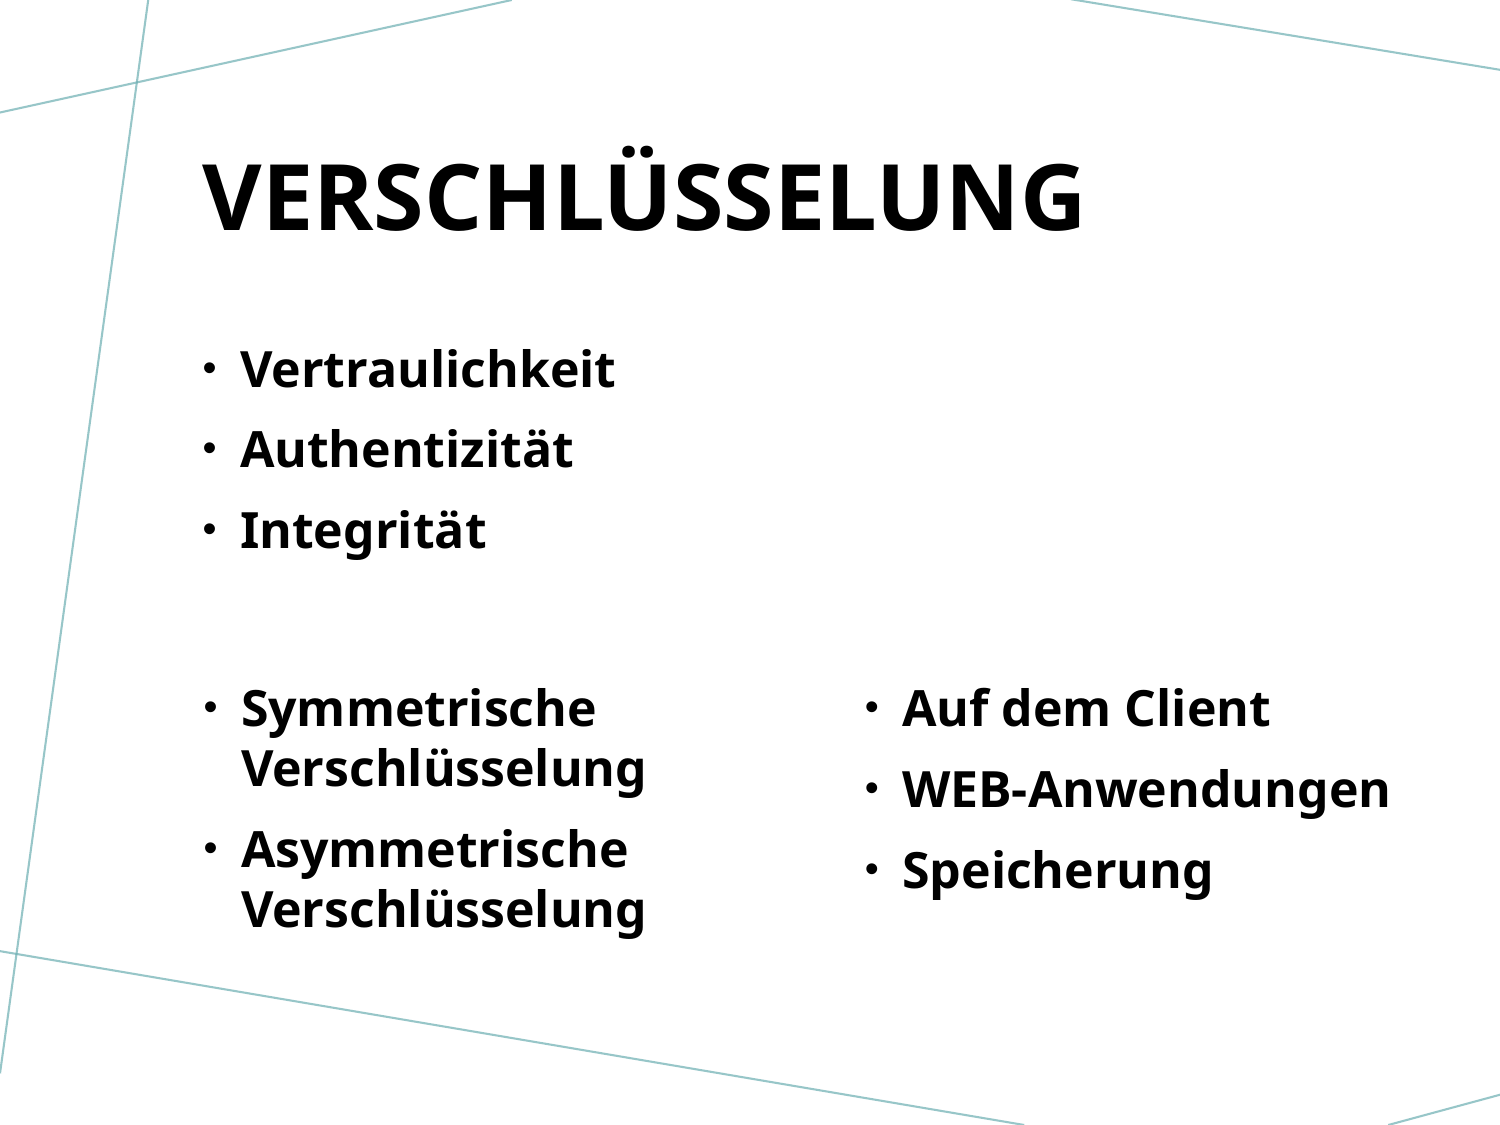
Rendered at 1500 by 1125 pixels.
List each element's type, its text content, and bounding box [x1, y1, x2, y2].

list Vertraulichkeit Authentizität Integrität [187, 329, 705, 610]
text_box Auf dem Client WEB-Anwendungen Speicherung [849, 669, 1467, 950]
text_box Symmetrische Verschlüsselung Asymmetrische Verschlüsselung [188, 668, 772, 949]
title Verschlüsselung [187, 87, 1500, 315]
